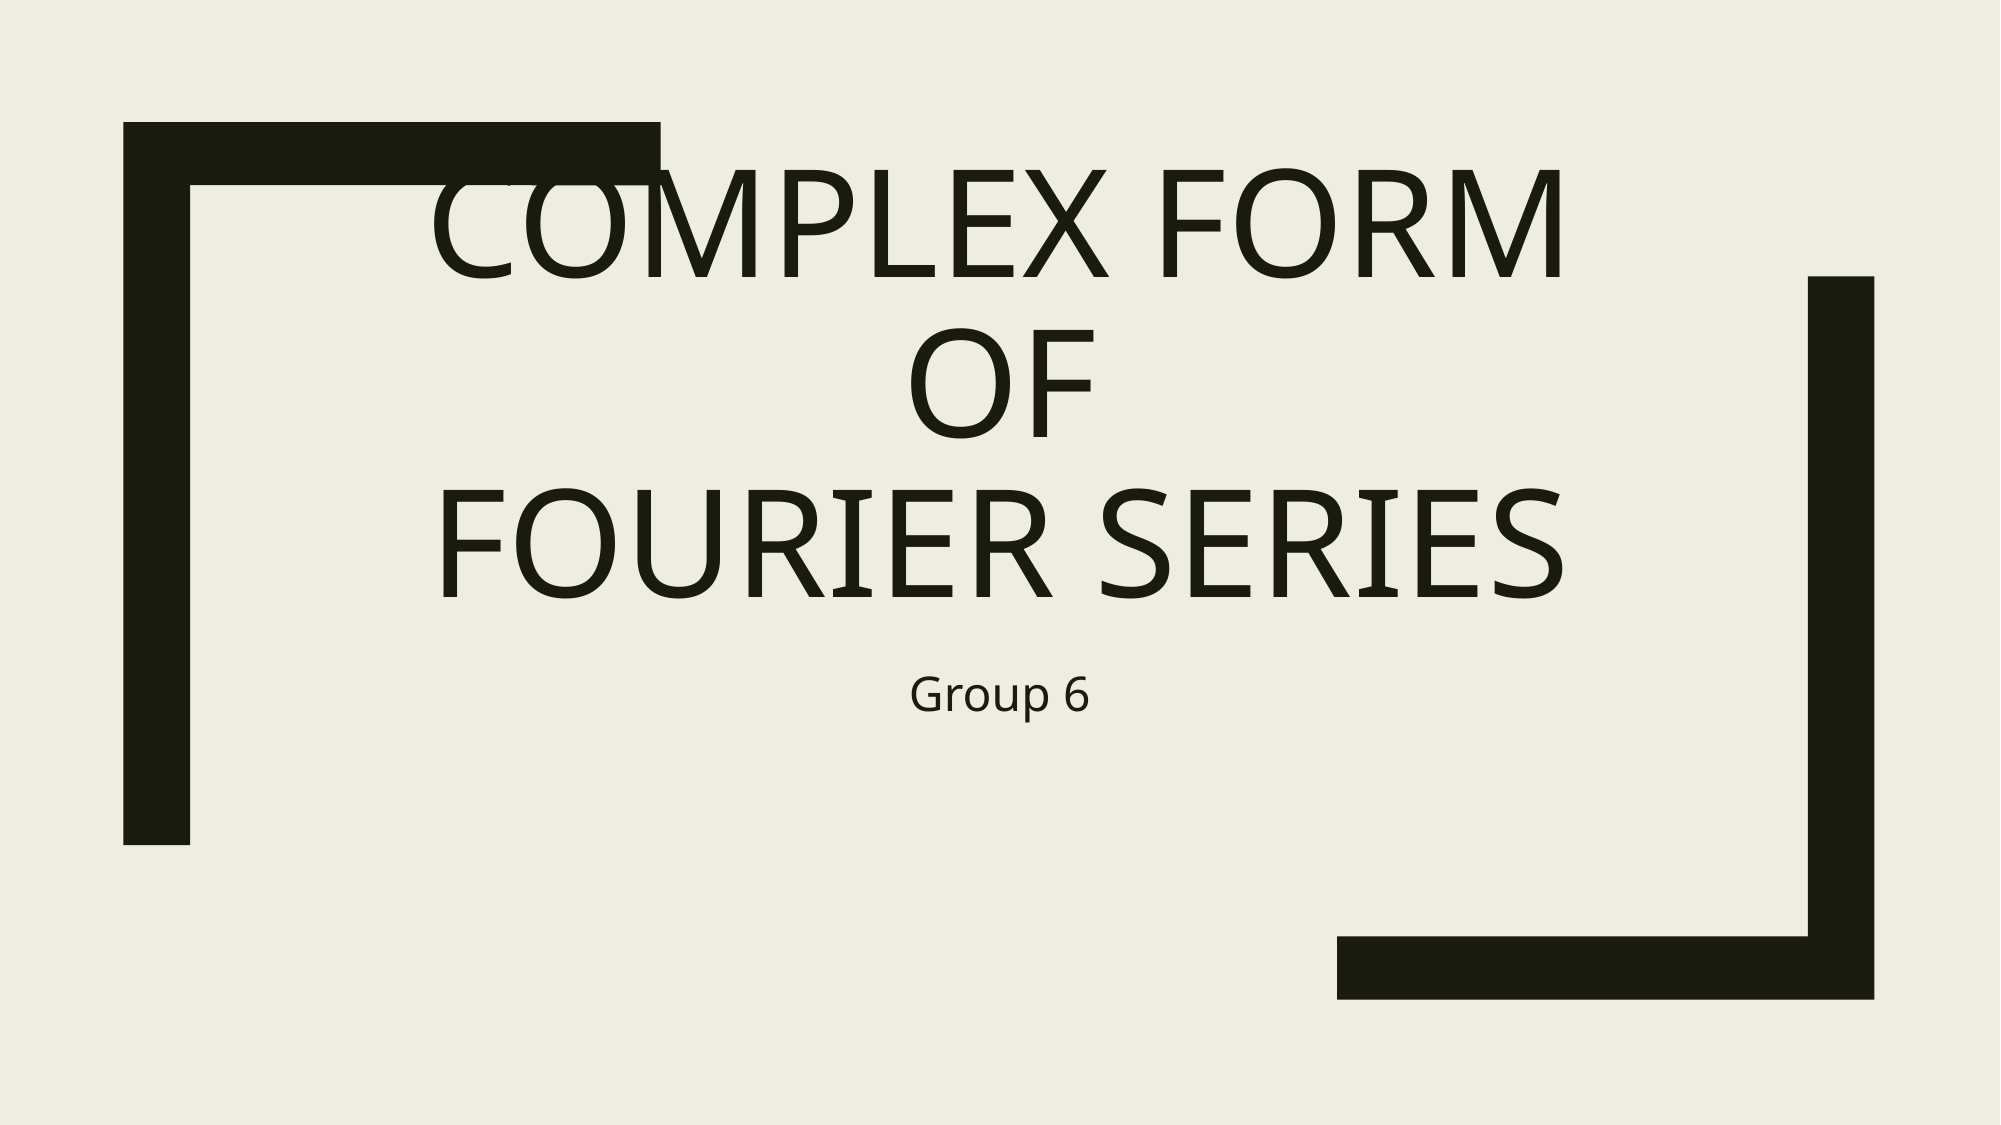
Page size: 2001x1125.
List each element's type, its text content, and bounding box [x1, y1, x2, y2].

title Complex form of Fourier series [314, 293, 1686, 638]
subtitle Group 6 [439, 649, 1561, 828]
